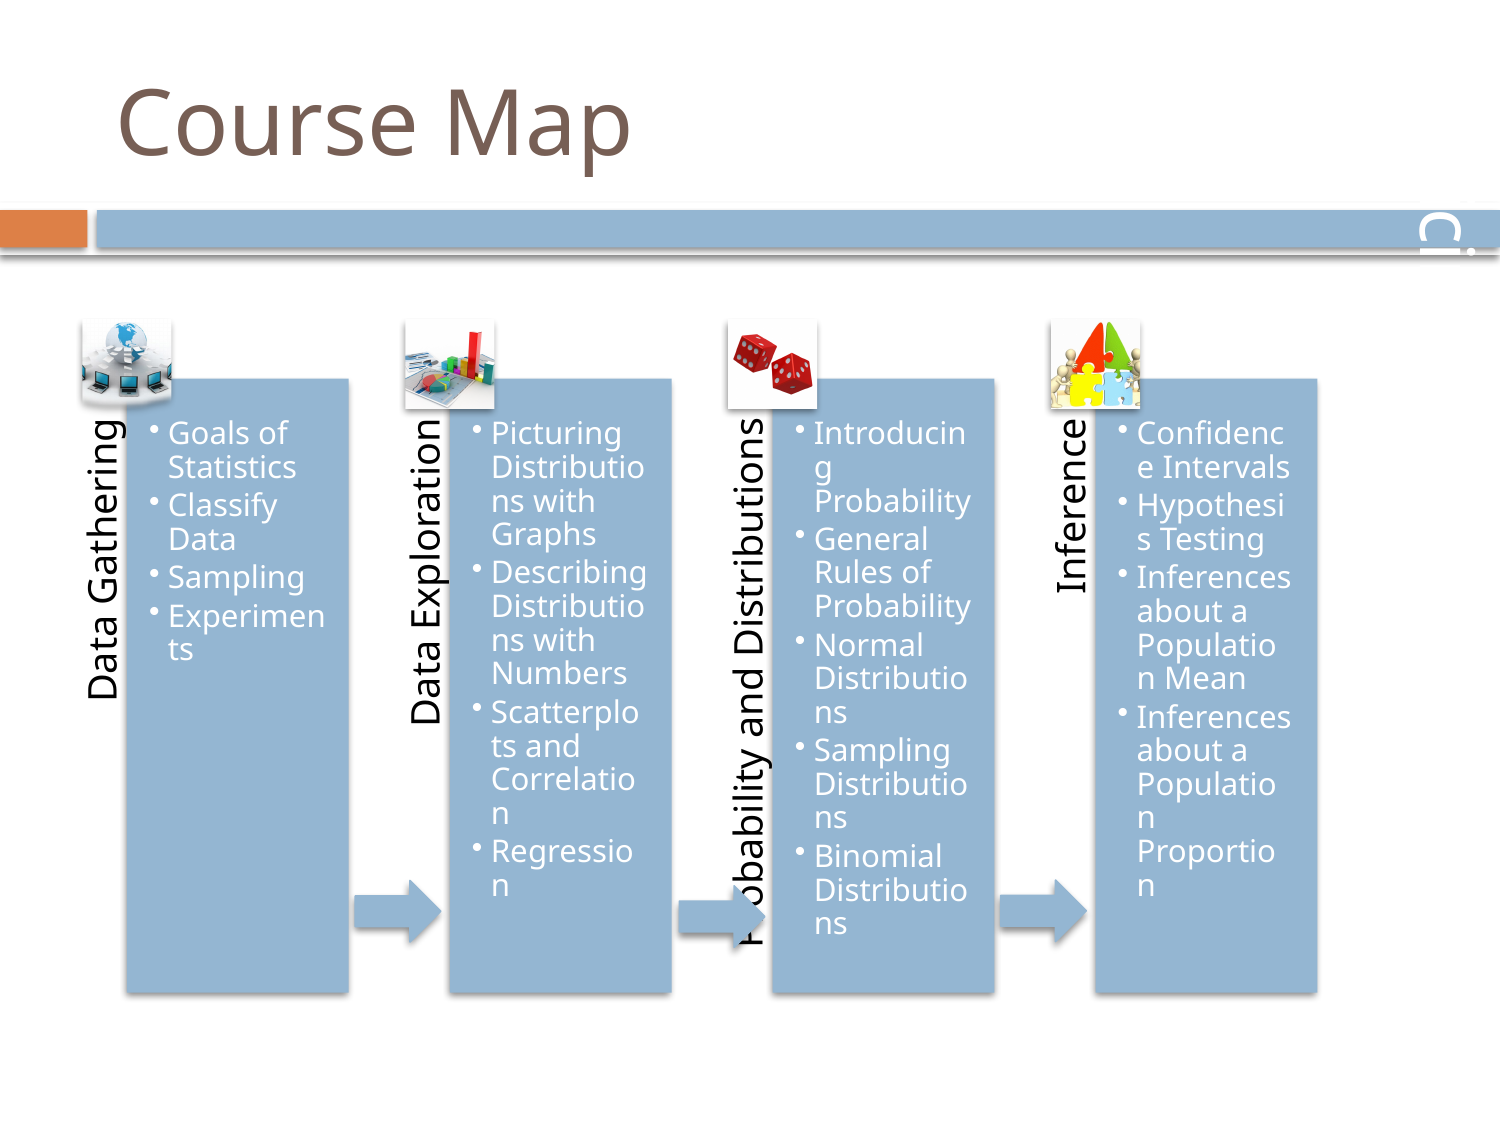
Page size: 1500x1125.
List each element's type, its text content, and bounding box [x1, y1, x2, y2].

title Course Map [100, 37, 1390, 200]
text_box Practicing Statistics [1390, 6, 1500, 694]
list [74, 262, 1326, 1051]
